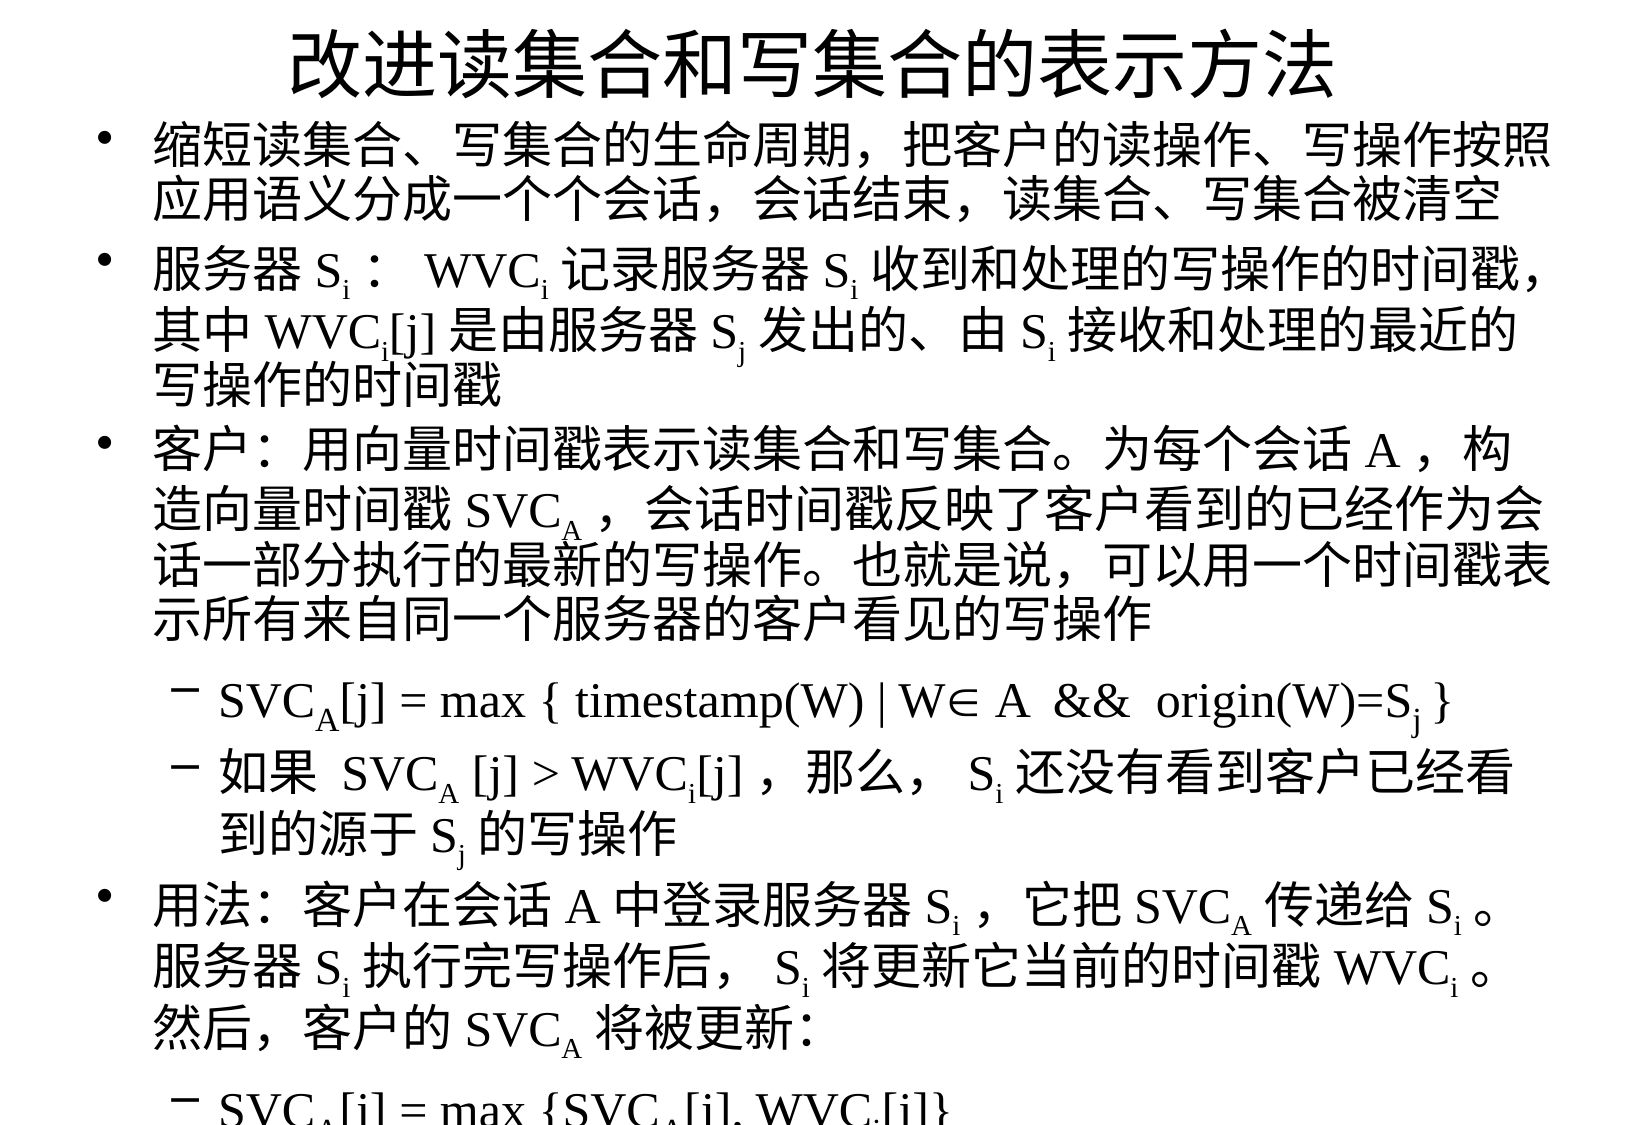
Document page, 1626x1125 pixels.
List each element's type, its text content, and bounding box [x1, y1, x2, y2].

title 改进读集合和写集合的表示方法 [81, 0, 1544, 112]
list 缩短读集合、写集合的生命周期，把客户的读操作、写操作按照应用语义分成一个个会话，会话结束，读集合、写集合被清空 服务器Si：WVCi记录服务器Si收到和处理的写操作的时间戳，其中WVCi[j]是由服务器Sj发出的、由Si接收和处理的最近的写操作的时间戳 客户：用向量时间戳表示读集合和写集合。为每个会话A，构造向量时间戳SVCA，会话时间戳反映了客户看到的已经作为会话一部分执行的最新的写操作。也就是说，可以用一个时间戳表示所有来自同一个服务器的客户看见的写操作 SVCA[j] = max { timestamp(W) | W A && origin(W)=Sj } 如果 SVCA [j] > WVCi[j]，那么，Si还没有看到客户已经看到的源于Sj的写操作 用法：客户在会话A中登录服务器Si，它把SVCA传递给Si。服务器Si执行完写操作后，Si将更新它当前的时间戳WVCi。然后，客户的SVCA将被更新： SVCA[j] = max {SVCA[j], WVCi[j]} [81, 112, 1575, 1125]
